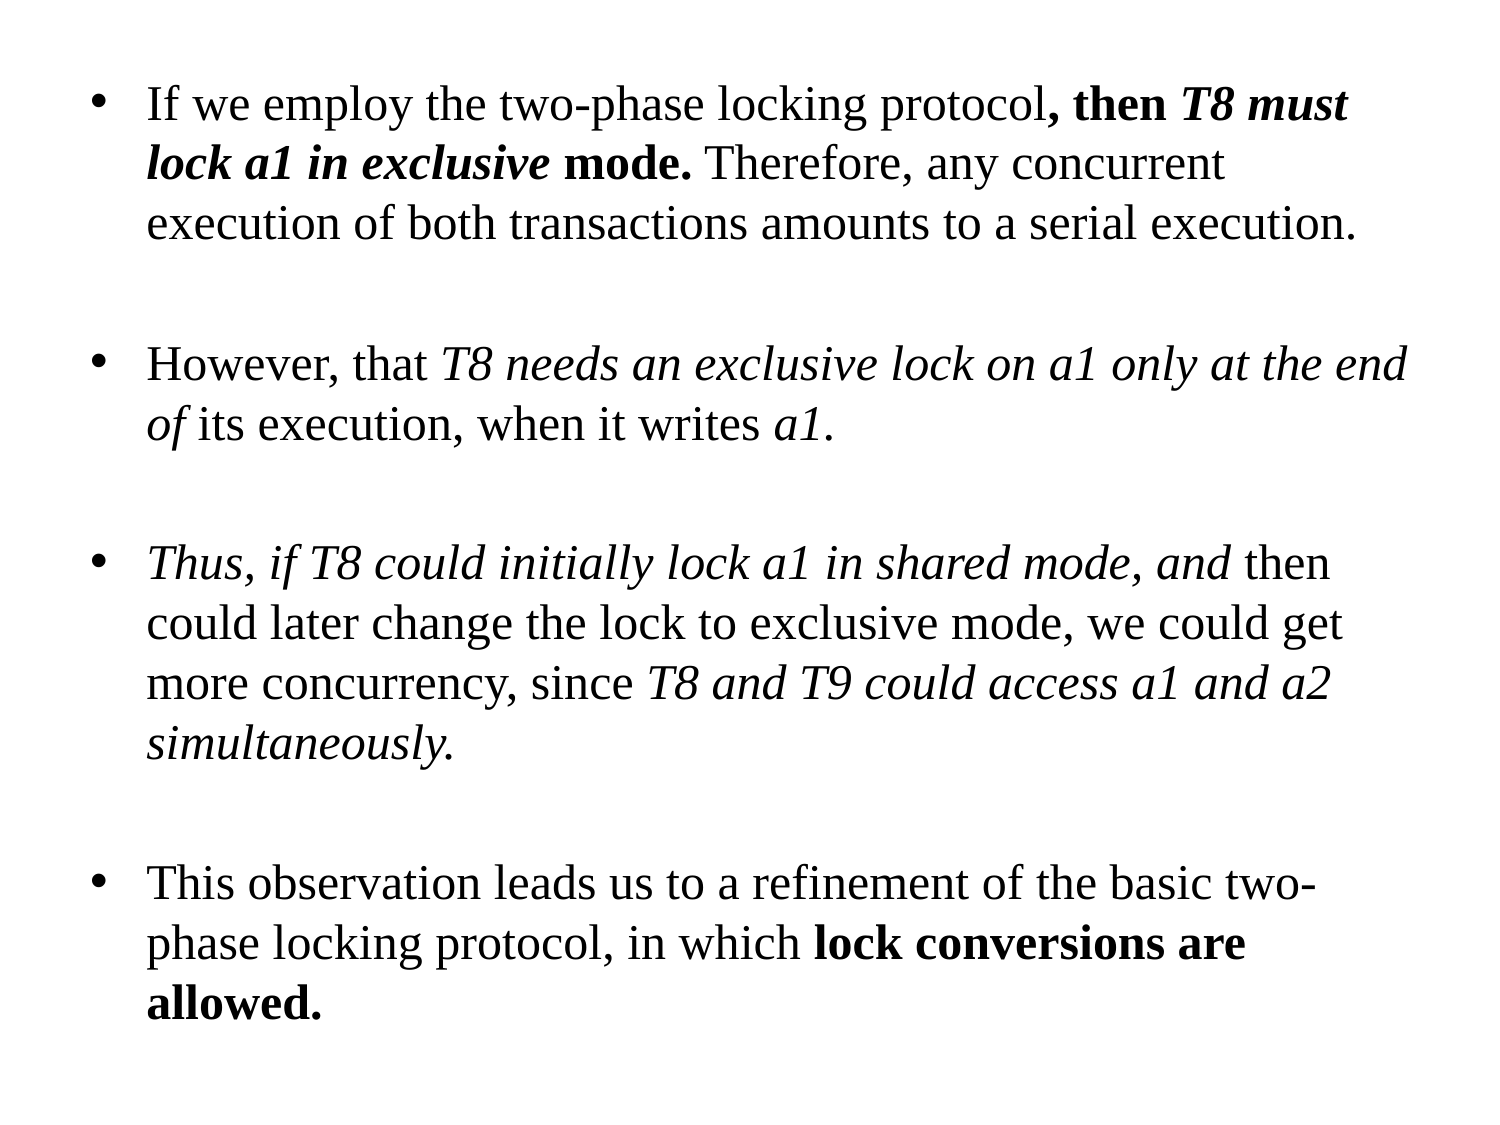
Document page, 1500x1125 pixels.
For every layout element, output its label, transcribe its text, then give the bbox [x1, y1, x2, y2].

list If we employ the two-phase locking protocol, then T8 must lock a1 in exclusive mode. Therefore, any concurrent execution of both transactions amounts to a serial execution. However, that T8 needs an exclusive lock on a1 only at the end of its execution, when it writes a1. Thus, if T8 could initially lock a1 in shared mode, and then could later change the lock to exclusive mode, we could get more concurrency, since T8 and T9 could access a1 and a2 simultaneously. This observation leads us to a refinement of the basic two-phase locking protocol, in which lock conversions are allowed. [75, 62, 1425, 1088]
